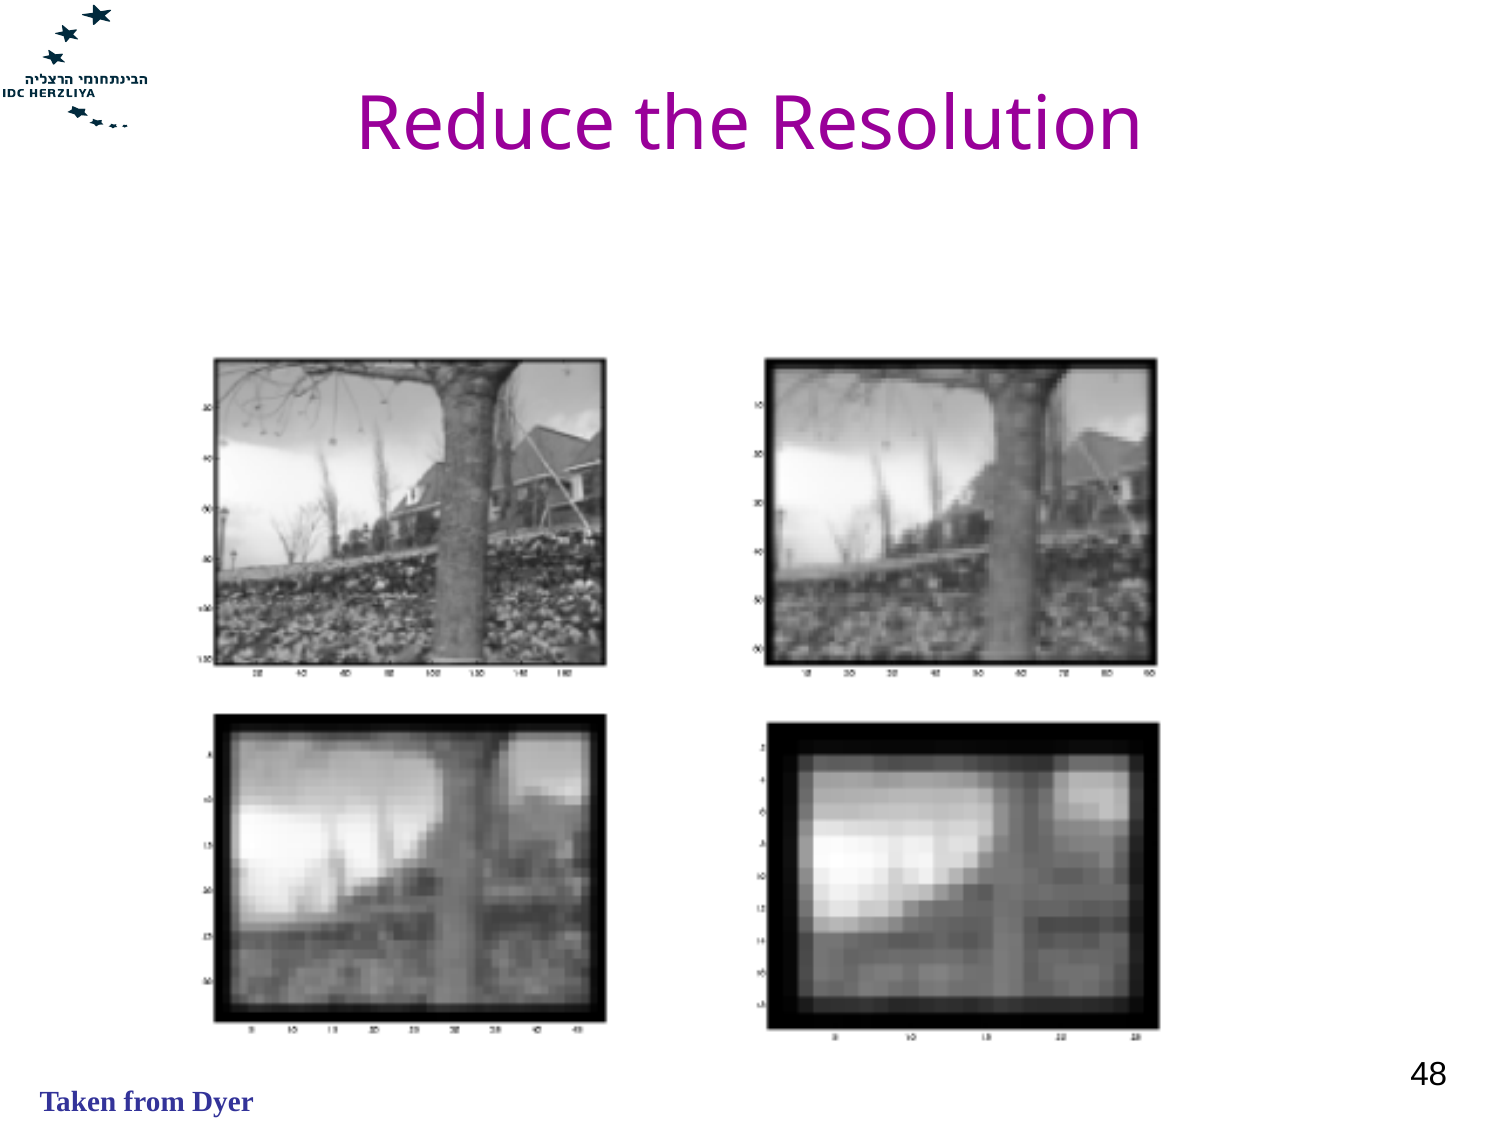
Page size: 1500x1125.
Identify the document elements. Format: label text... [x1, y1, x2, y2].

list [174, 337, 1201, 1067]
slide_number 48 [1149, 1024, 1463, 1101]
picture [0, 0, 150, 134]
text_box Taken from Dyer [24, 1074, 563, 1125]
title Reduce the Resolution [112, 74, 1388, 263]
